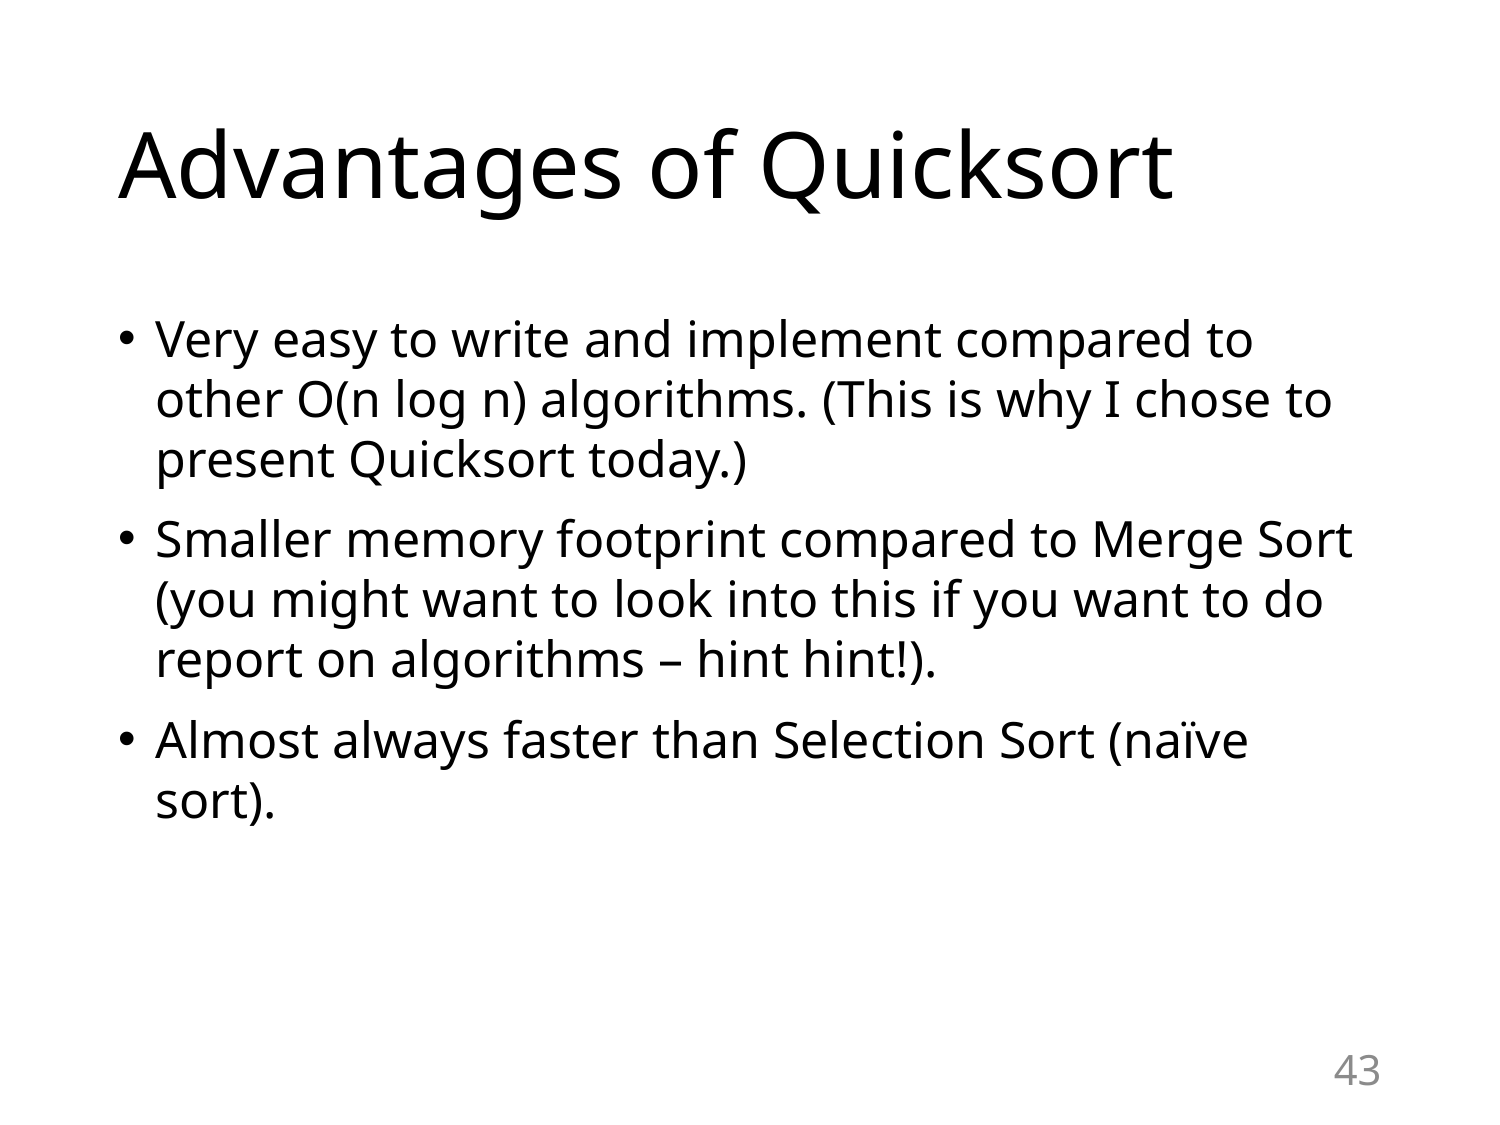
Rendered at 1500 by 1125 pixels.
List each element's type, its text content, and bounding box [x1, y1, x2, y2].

list Very easy to write and implement compared to other O(n log n) algorithms. (This is why I chose to present Quicksort today.) Smaller memory footprint compared to Merge Sort (you might want to look into this if you want to do report on algorithms – hint hint!). Almost always faster than Selection Sort (naïve sort). [103, 299, 1397, 1014]
slide_number 43 [1296, 1042, 1397, 1103]
title Advantages of Quicksort [103, 59, 1397, 278]
